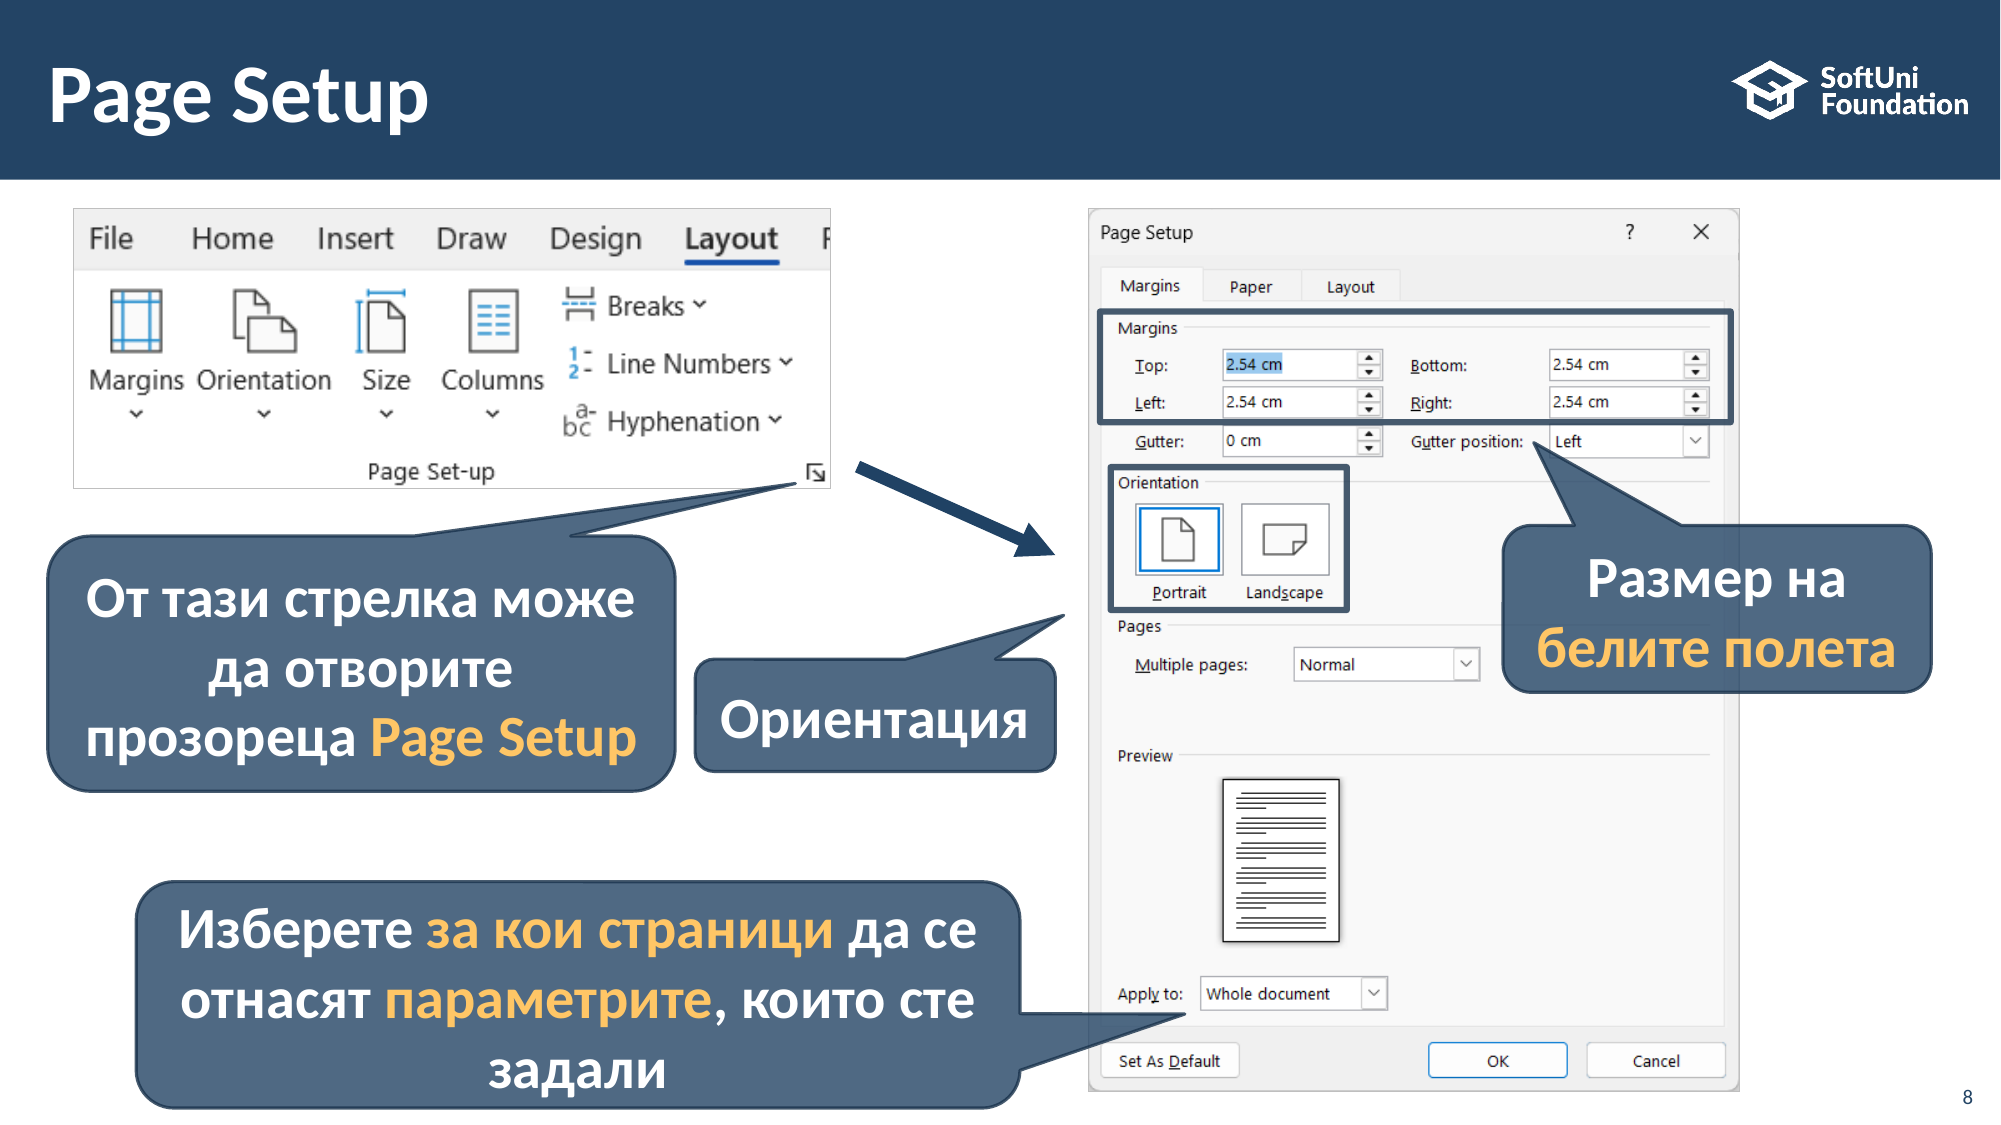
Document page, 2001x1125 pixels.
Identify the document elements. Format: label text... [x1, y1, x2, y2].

picture [1087, 208, 1740, 1093]
slide_number 8 [1927, 1067, 1989, 1117]
text_box Размер на белите полета [1746, 523, 1934, 695]
title Page Setup [31, 16, 1716, 162]
picture [73, 207, 831, 489]
picture [1731, 60, 1968, 120]
text_box Ориентация [693, 613, 1066, 774]
text_box Изберете за кои страници да се отнасят параметрите, които сте задали [134, 879, 1082, 1111]
text_box От тази стрелка може да отворите прозореца Page Setup [45, 497, 747, 794]
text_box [857, 466, 1056, 556]
